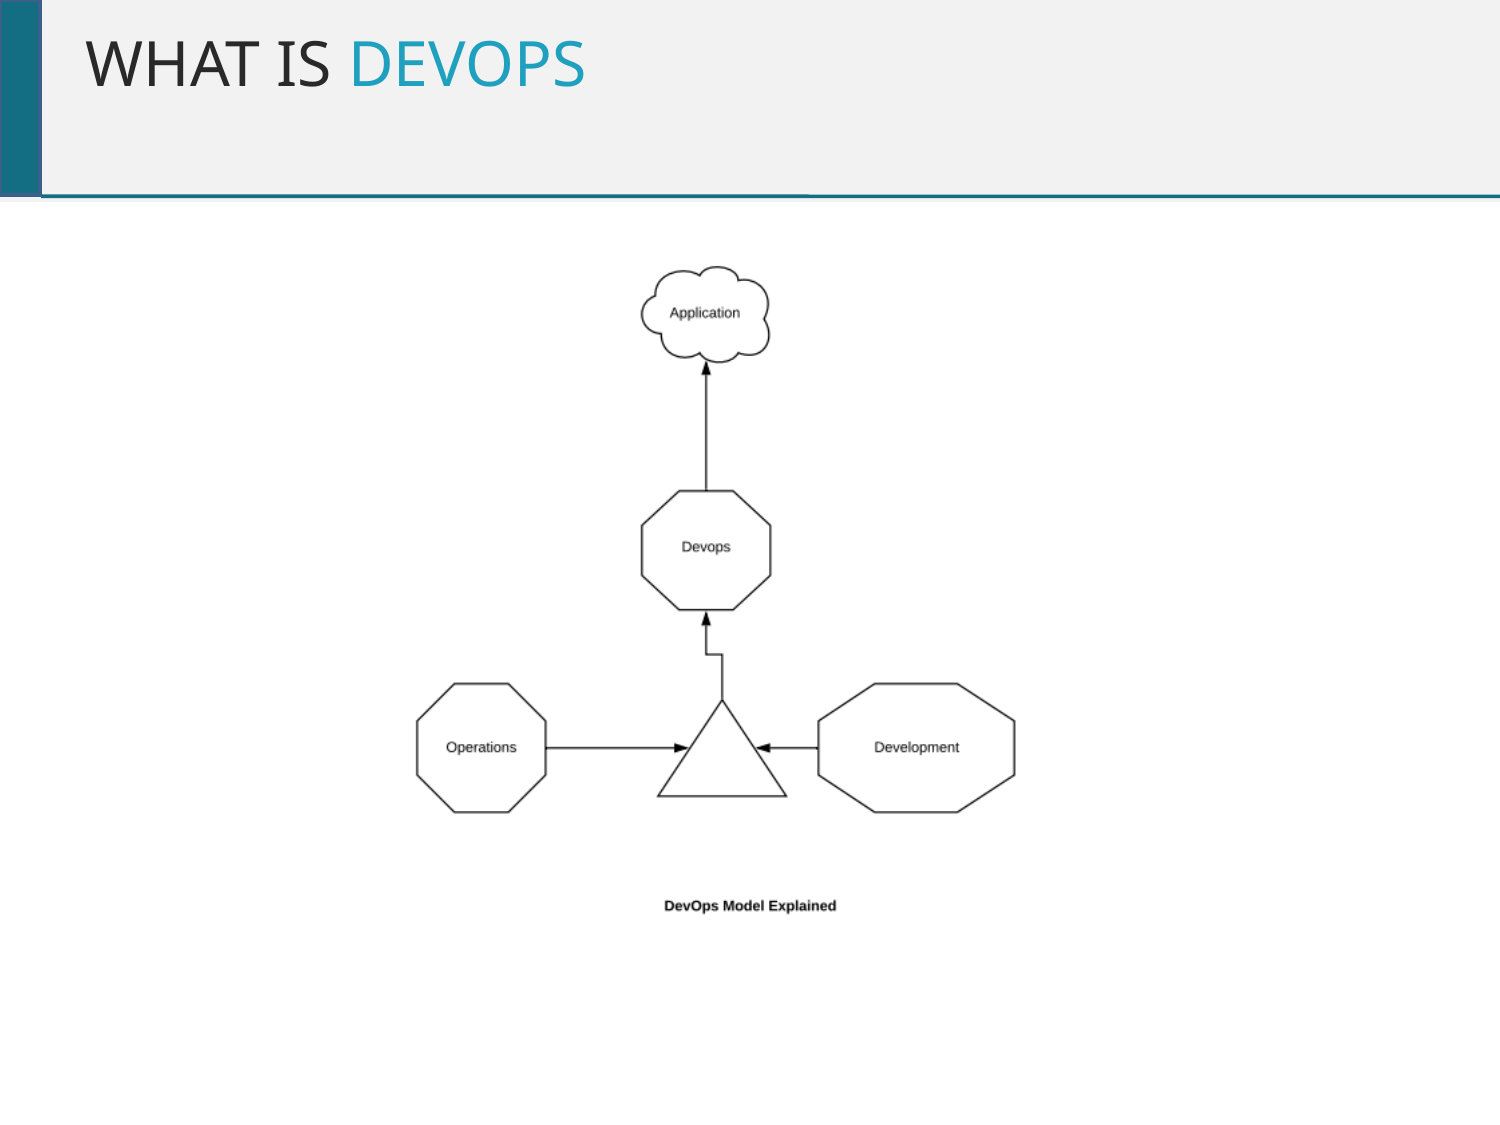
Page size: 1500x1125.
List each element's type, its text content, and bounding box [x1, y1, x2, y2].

picture [0, 202, 1500, 1125]
text_box [0, 0, 42, 197]
text_box What is DevOps [70, 2, 1293, 195]
text_box [74, 44, 1424, 201]
